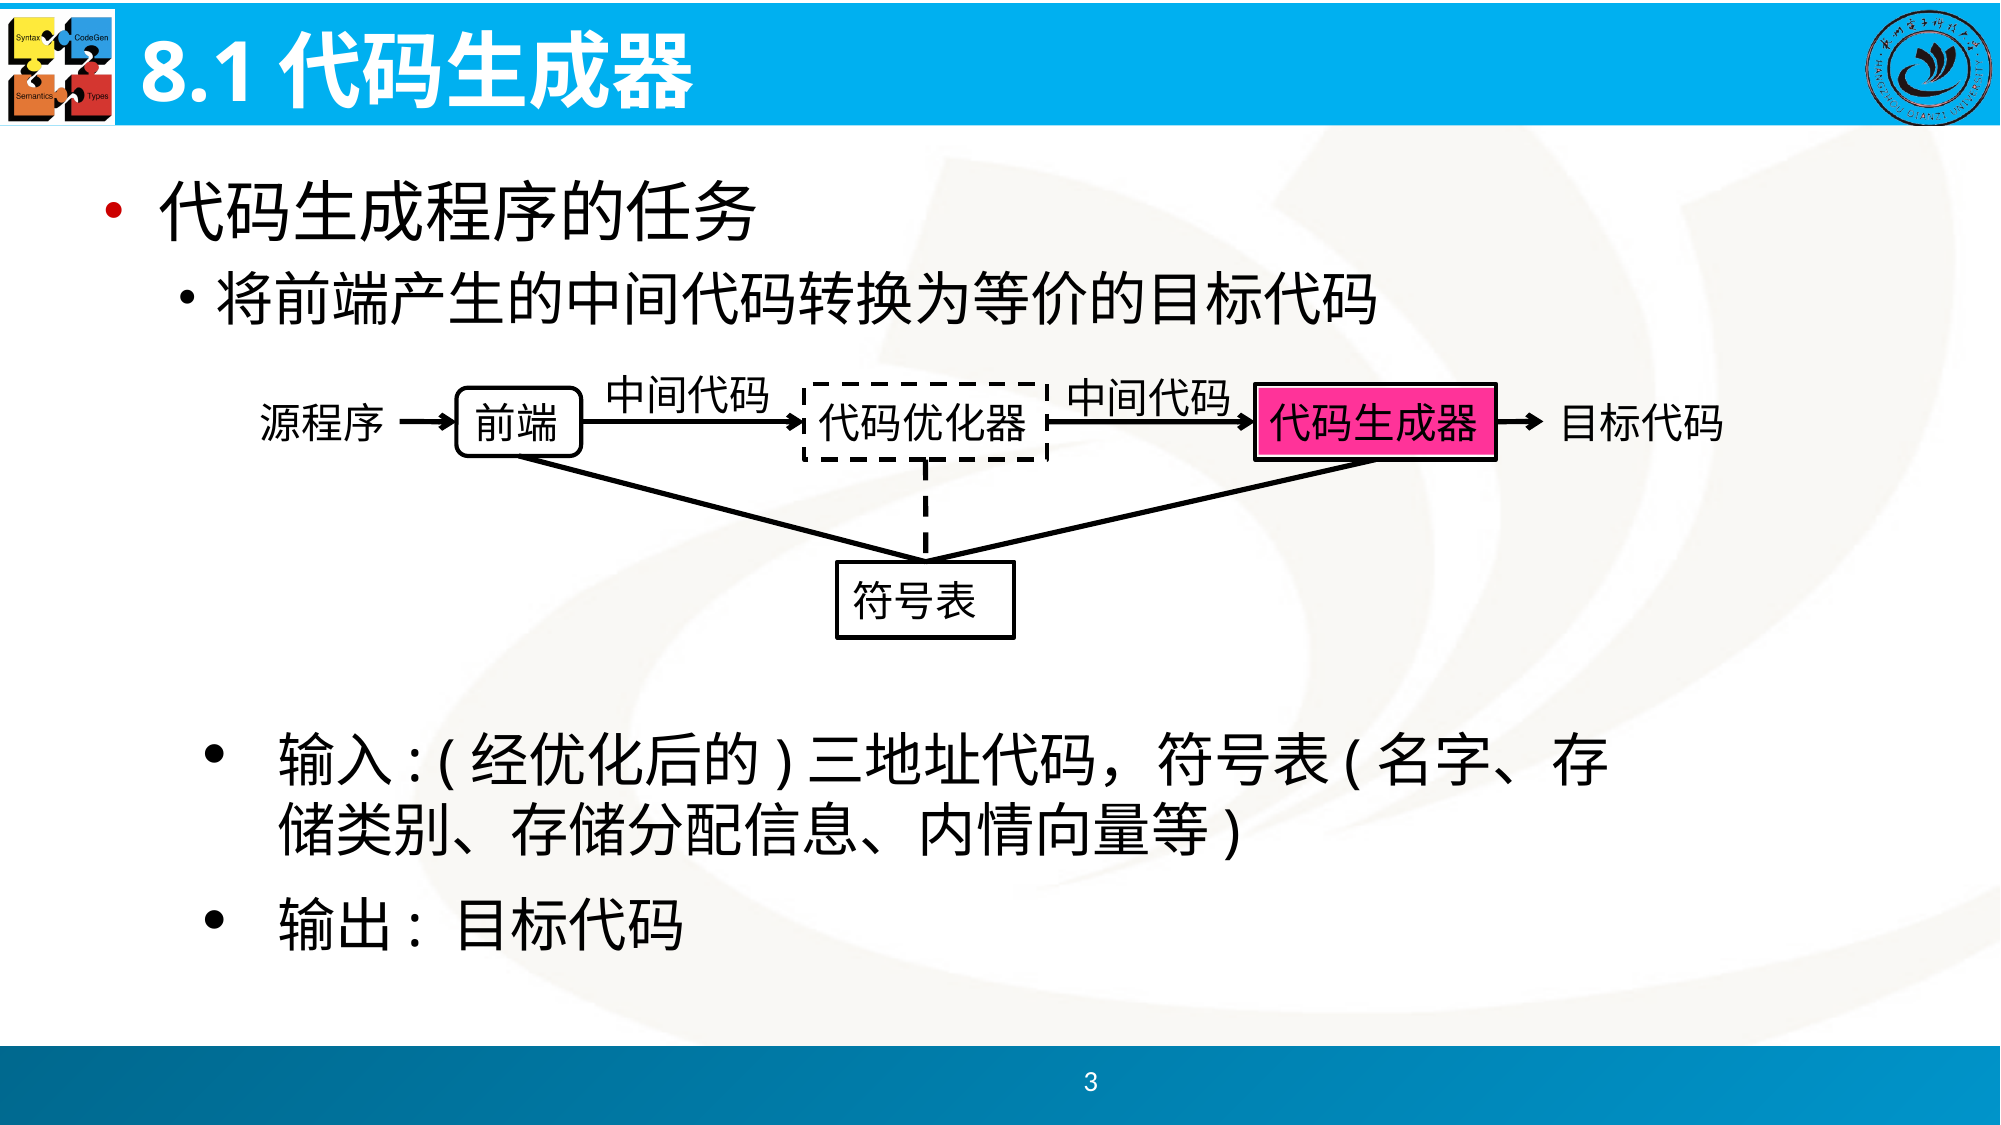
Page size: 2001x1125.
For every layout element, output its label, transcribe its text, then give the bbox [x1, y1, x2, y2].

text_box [925, 459, 1376, 562]
text_box 源程序 [244, 389, 400, 454]
text_box 目标代码 [1543, 389, 1750, 454]
text_box 中间代码 [1050, 364, 1248, 421]
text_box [518, 455, 926, 562]
text_box 符号表 [837, 570, 1015, 638]
text_box 代码生成器 [1255, 383, 1497, 460]
text_box 中间代码 [589, 360, 787, 421]
text_box 代码优化器 [804, 384, 1047, 458]
text_box 输出: 目标代码 [187, 880, 1650, 988]
slide_number 3 [873, 1042, 1308, 1118]
list 代码生成程序的任务 将前端产生的中间代码转换为等价的目标代码 [87, 162, 1700, 350]
text_box 前端 [456, 387, 582, 456]
title 8.1代码生成器 [125, 6, 1934, 126]
text_box 输入: (经优化后的)三地址代码，符号表(名字、存储类别、存储分配信息、内情向量等) [187, 715, 1663, 866]
